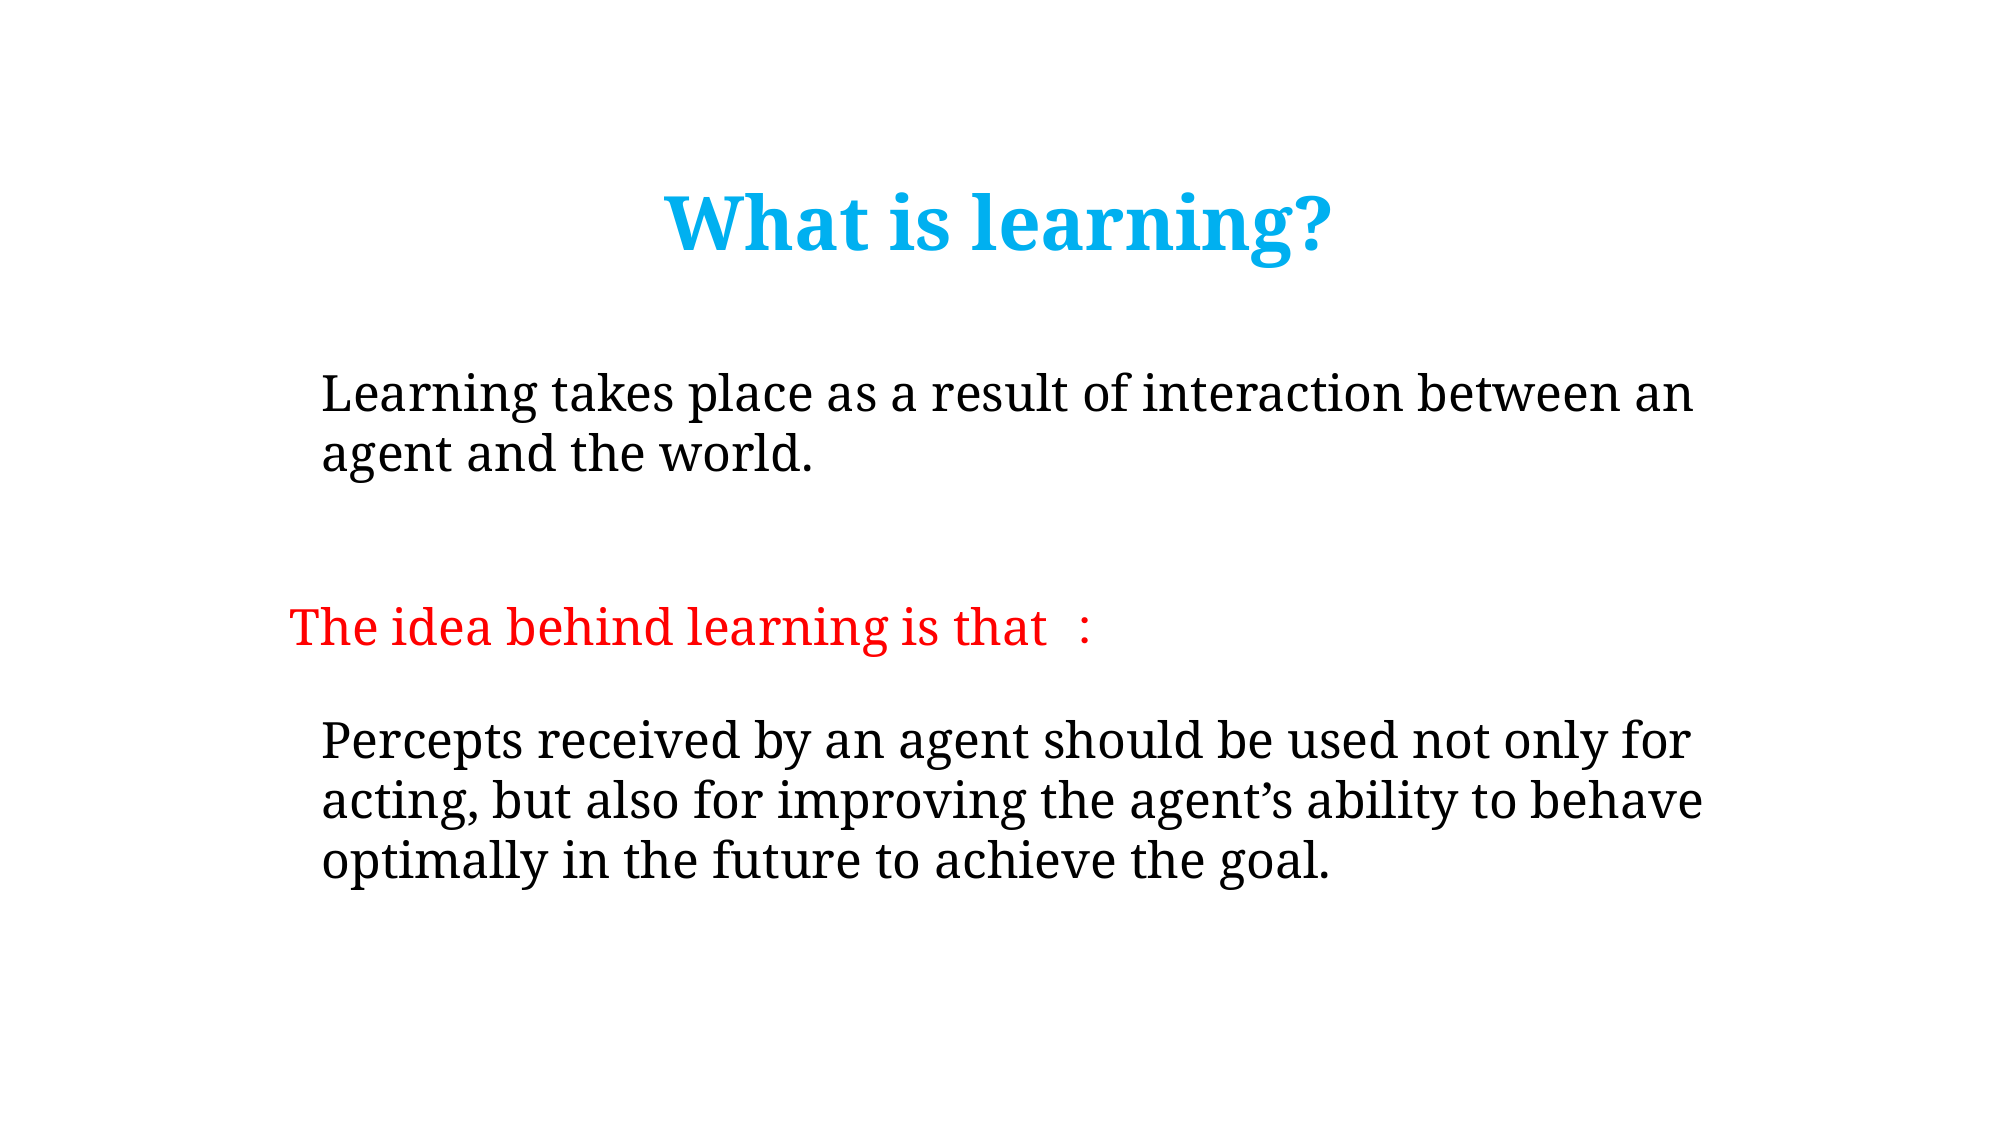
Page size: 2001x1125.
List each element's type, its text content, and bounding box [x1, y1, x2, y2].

text_box Learning takes place as a result of interaction between an agent and the world. [307, 354, 1771, 549]
text_box Percepts received by an agent should be used not only for acting, but also for improving the agent’s ability to behave optimally in the future to achieve the goal. [306, 701, 1722, 941]
text_box The idea behind learning is that ： [274, 588, 1139, 663]
text_box What is learning? [649, 168, 1351, 273]
